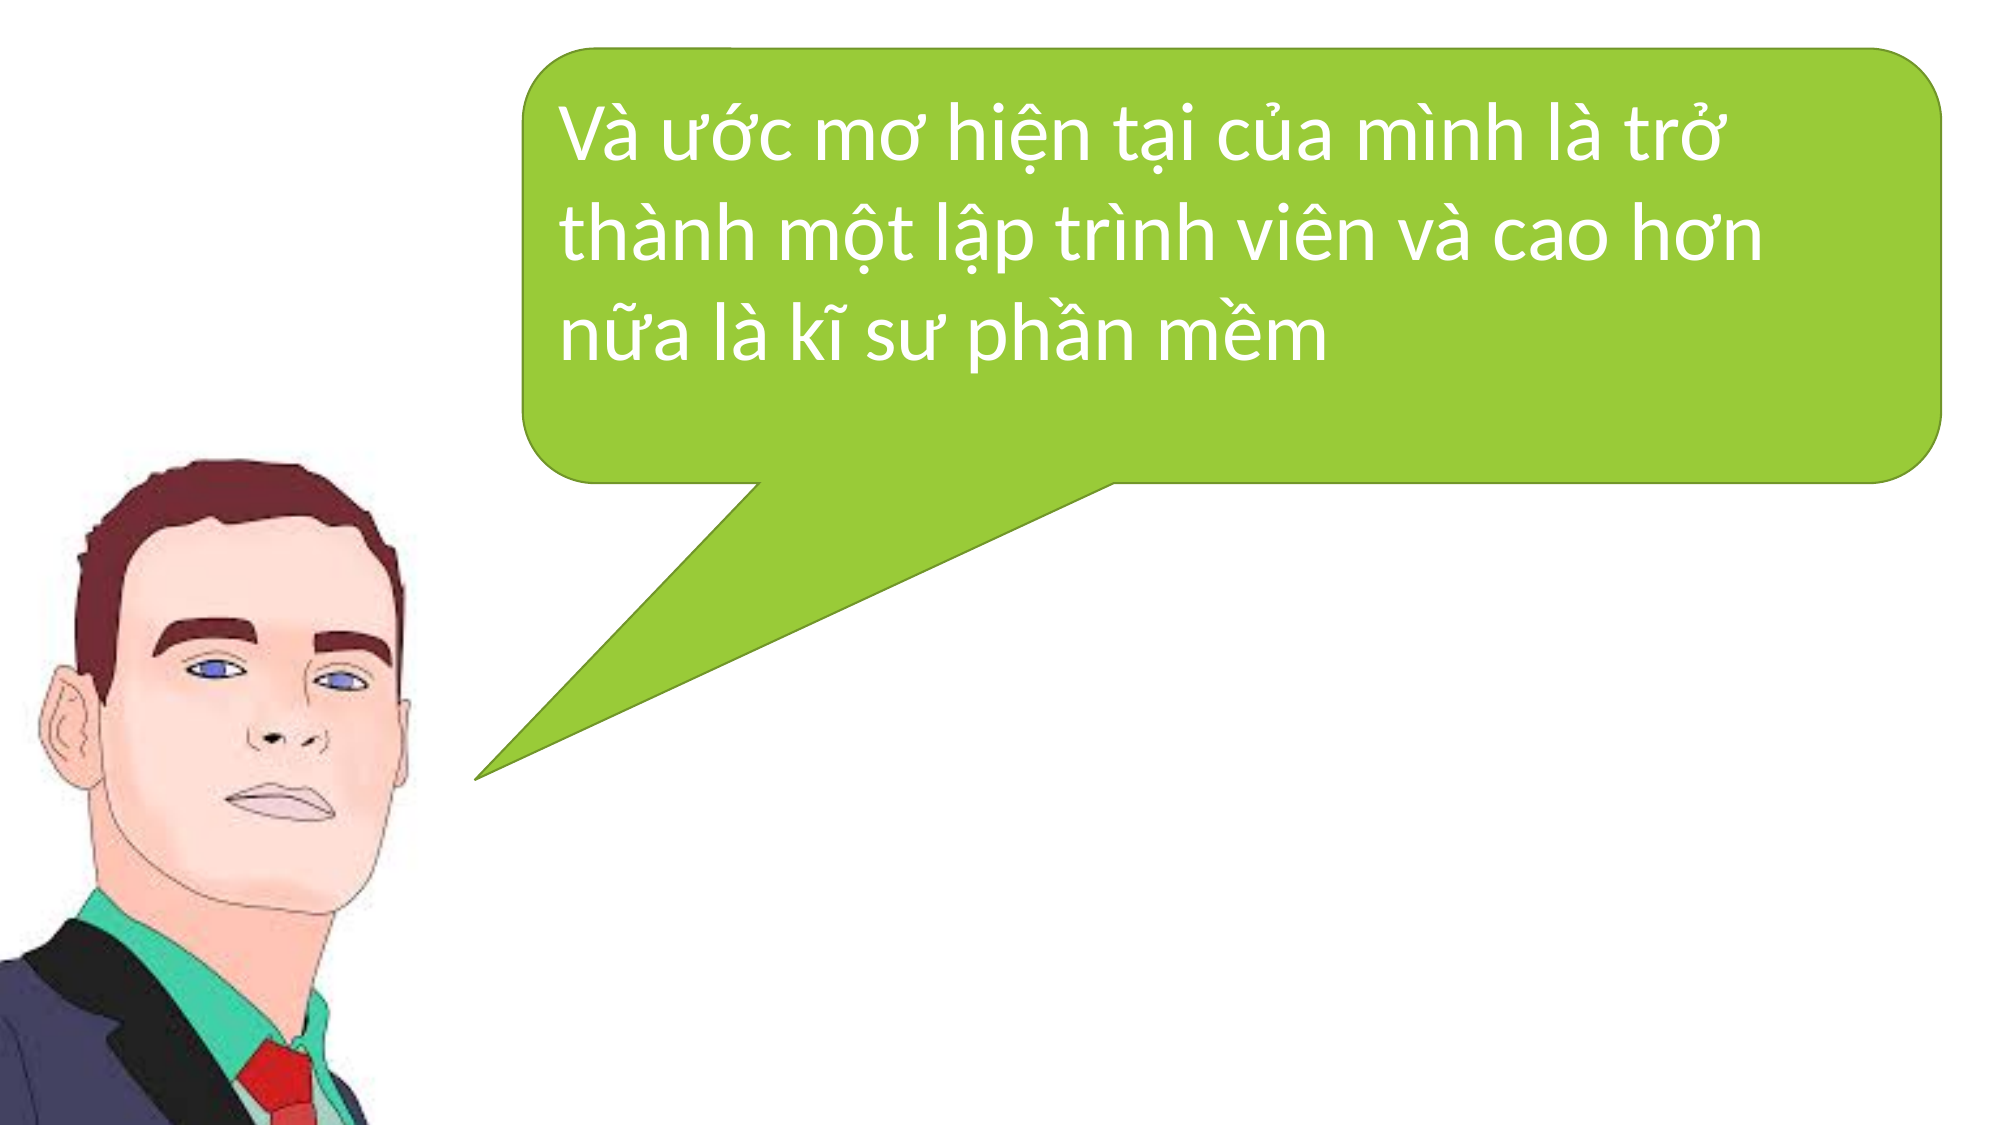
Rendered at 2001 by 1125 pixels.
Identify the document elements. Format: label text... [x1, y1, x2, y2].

text_box Và ước mơ hiện tại của mình là trở thành một lập trình viên và cao hơn nữa là kĩ sư phần mềm [477, 47, 1943, 781]
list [0, 410, 477, 1125]
